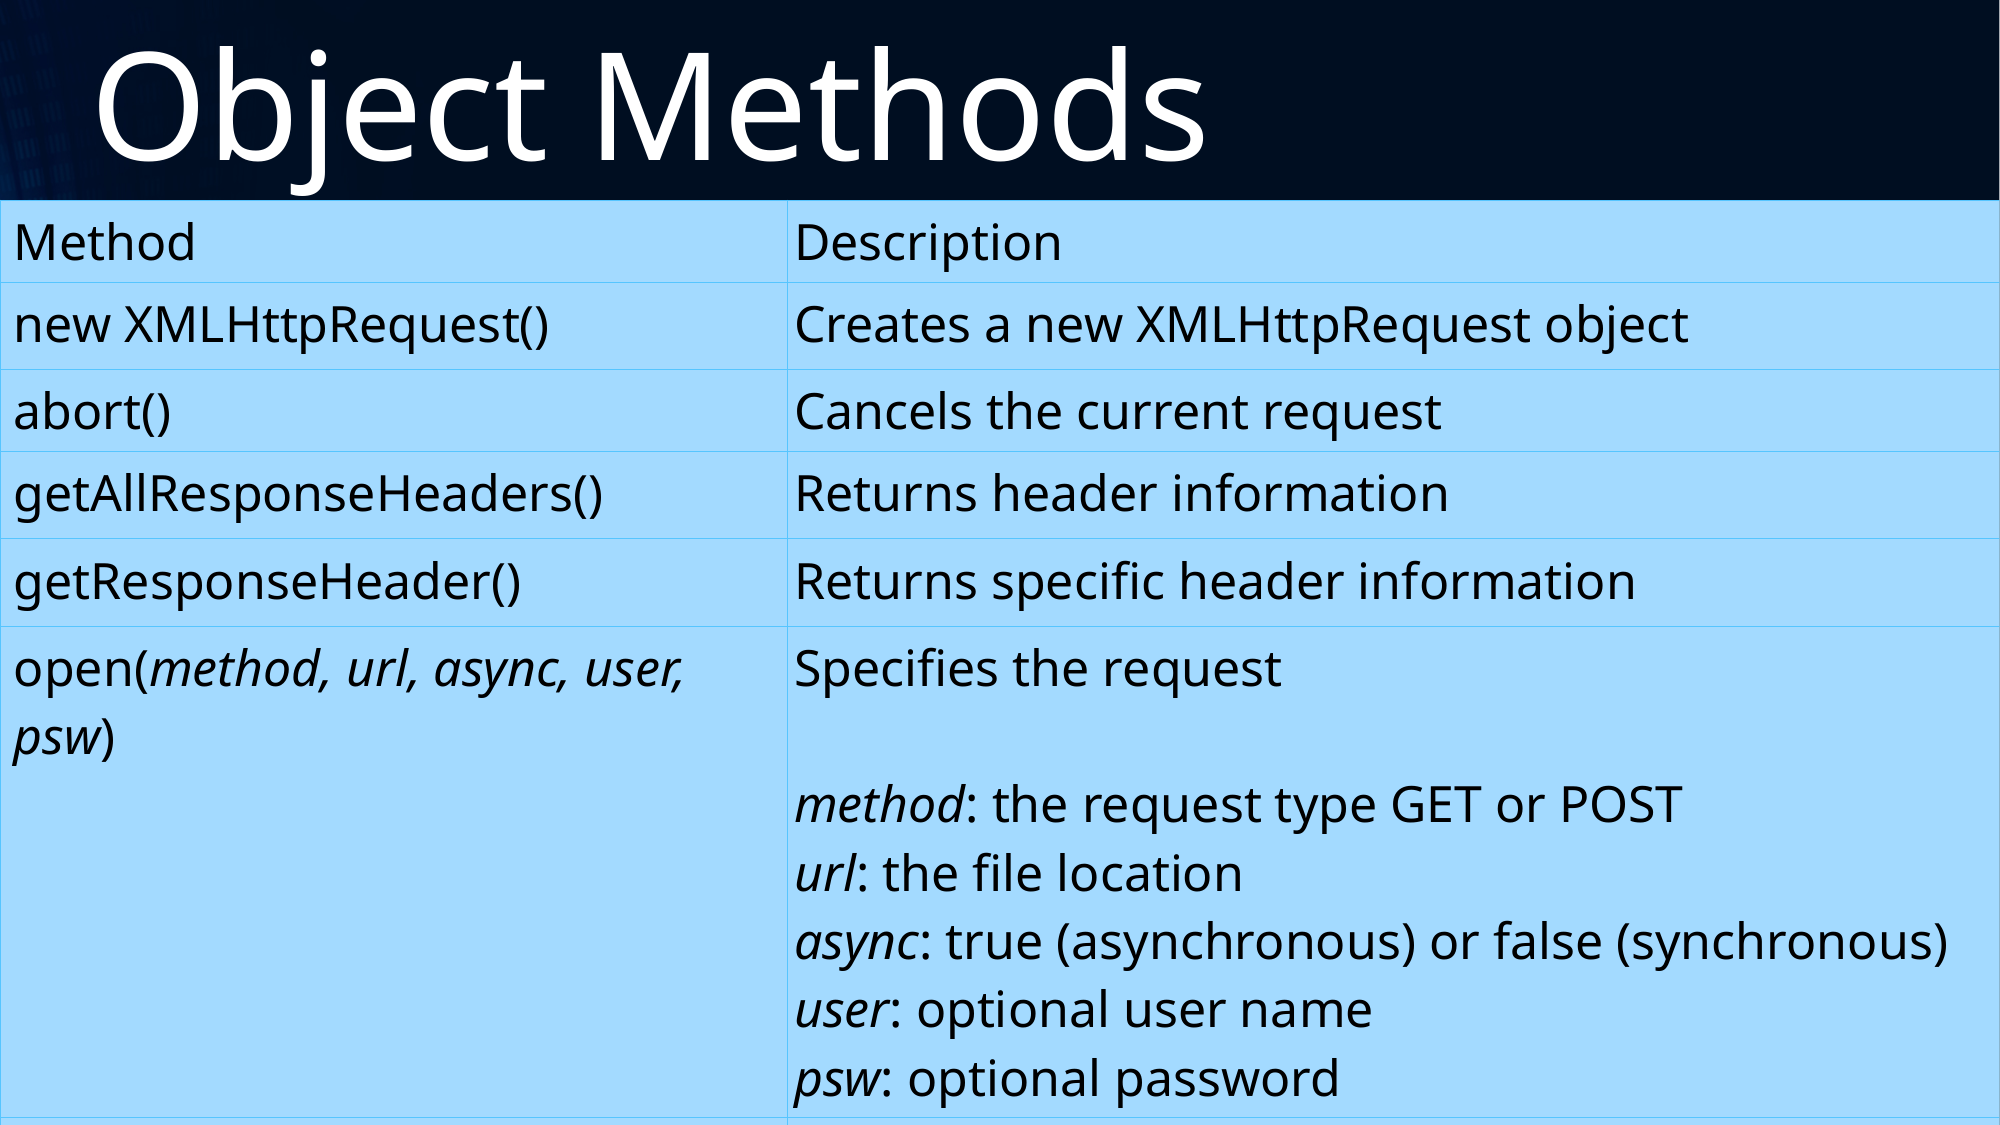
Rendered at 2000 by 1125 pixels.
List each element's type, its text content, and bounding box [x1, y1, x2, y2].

table_cell new XMLHttpRequest() [1, 283, 787, 369]
table_header Description [788, 201, 1999, 282]
table_cell Sends the request to the server Used for GET requests [788, 1118, 1999, 1125]
table_cell Returns header information [788, 452, 1999, 538]
table_cell Creates a new XMLHttpRequest object [788, 283, 1999, 369]
table_cell getAllResponseHeaders() [1, 452, 787, 538]
table_cell Cancels the current request [788, 370, 1999, 451]
table_cell send() [1, 1118, 787, 1125]
table_cell Specifies the request method: the request type GET or POST url: the file location async: true (asynchronous) or false (synchronous) user: optional user name psw: optional password [788, 627, 1999, 1117]
list Object Methods [0, 2, 2000, 200]
table_header Method [1, 201, 787, 282]
table_cell getResponseHeader() [1, 539, 787, 626]
table_cell abort() [1, 370, 787, 451]
table_cell open(method, url, async, user, psw) [1, 627, 787, 1117]
table_cell Returns specific header information [788, 539, 1999, 626]
